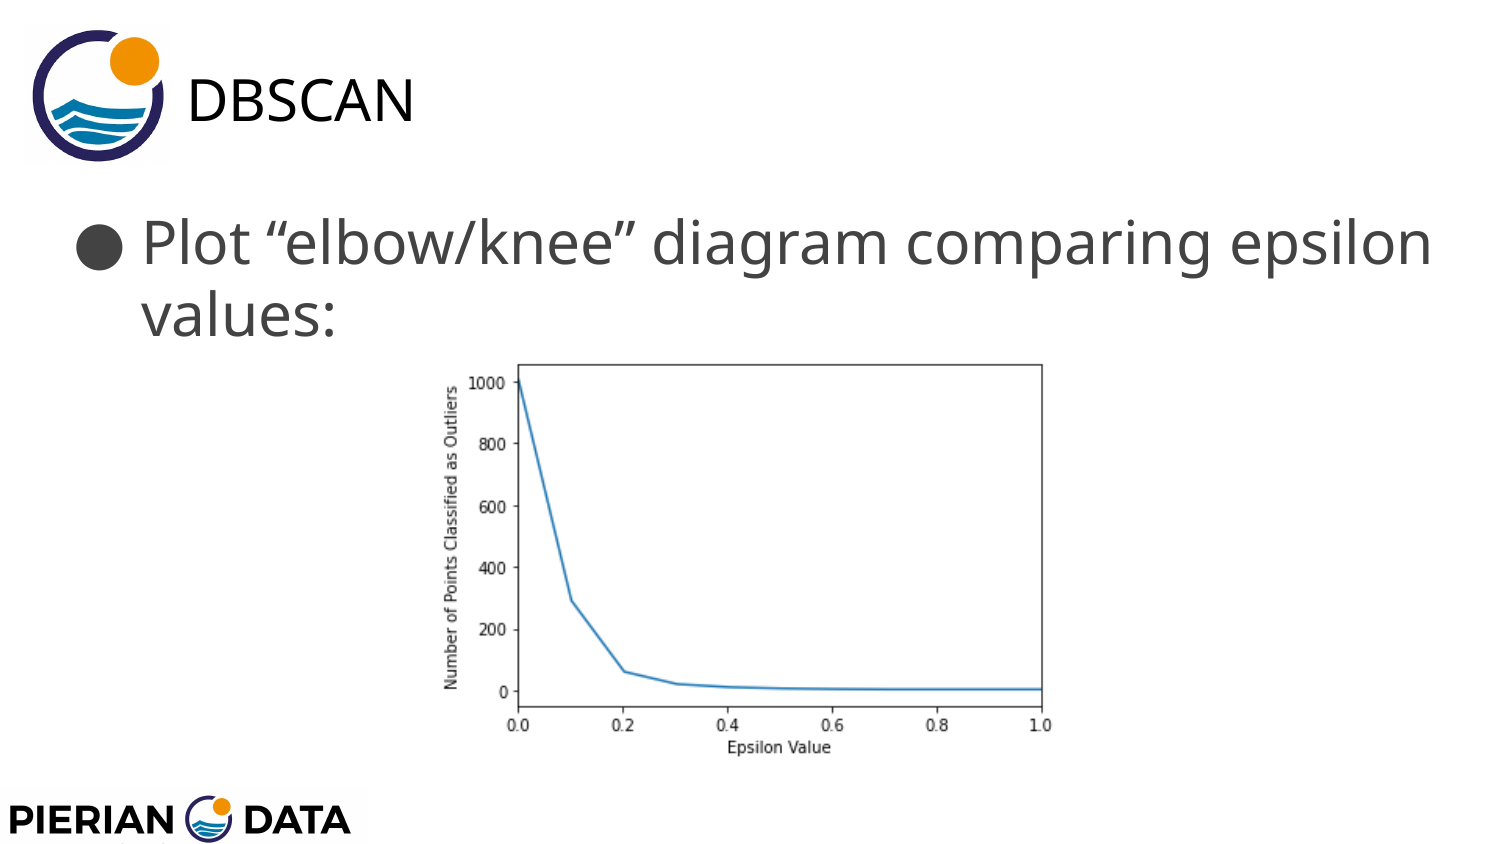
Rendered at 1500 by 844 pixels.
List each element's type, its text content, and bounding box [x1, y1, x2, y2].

list Plot “elbow/knee” diagram comparing epsilon values: [51, 189, 1476, 750]
picture [24, 24, 172, 167]
title DBSCAN [176, 48, 1449, 143]
picture [0, 787, 368, 844]
picture [434, 355, 1066, 766]
